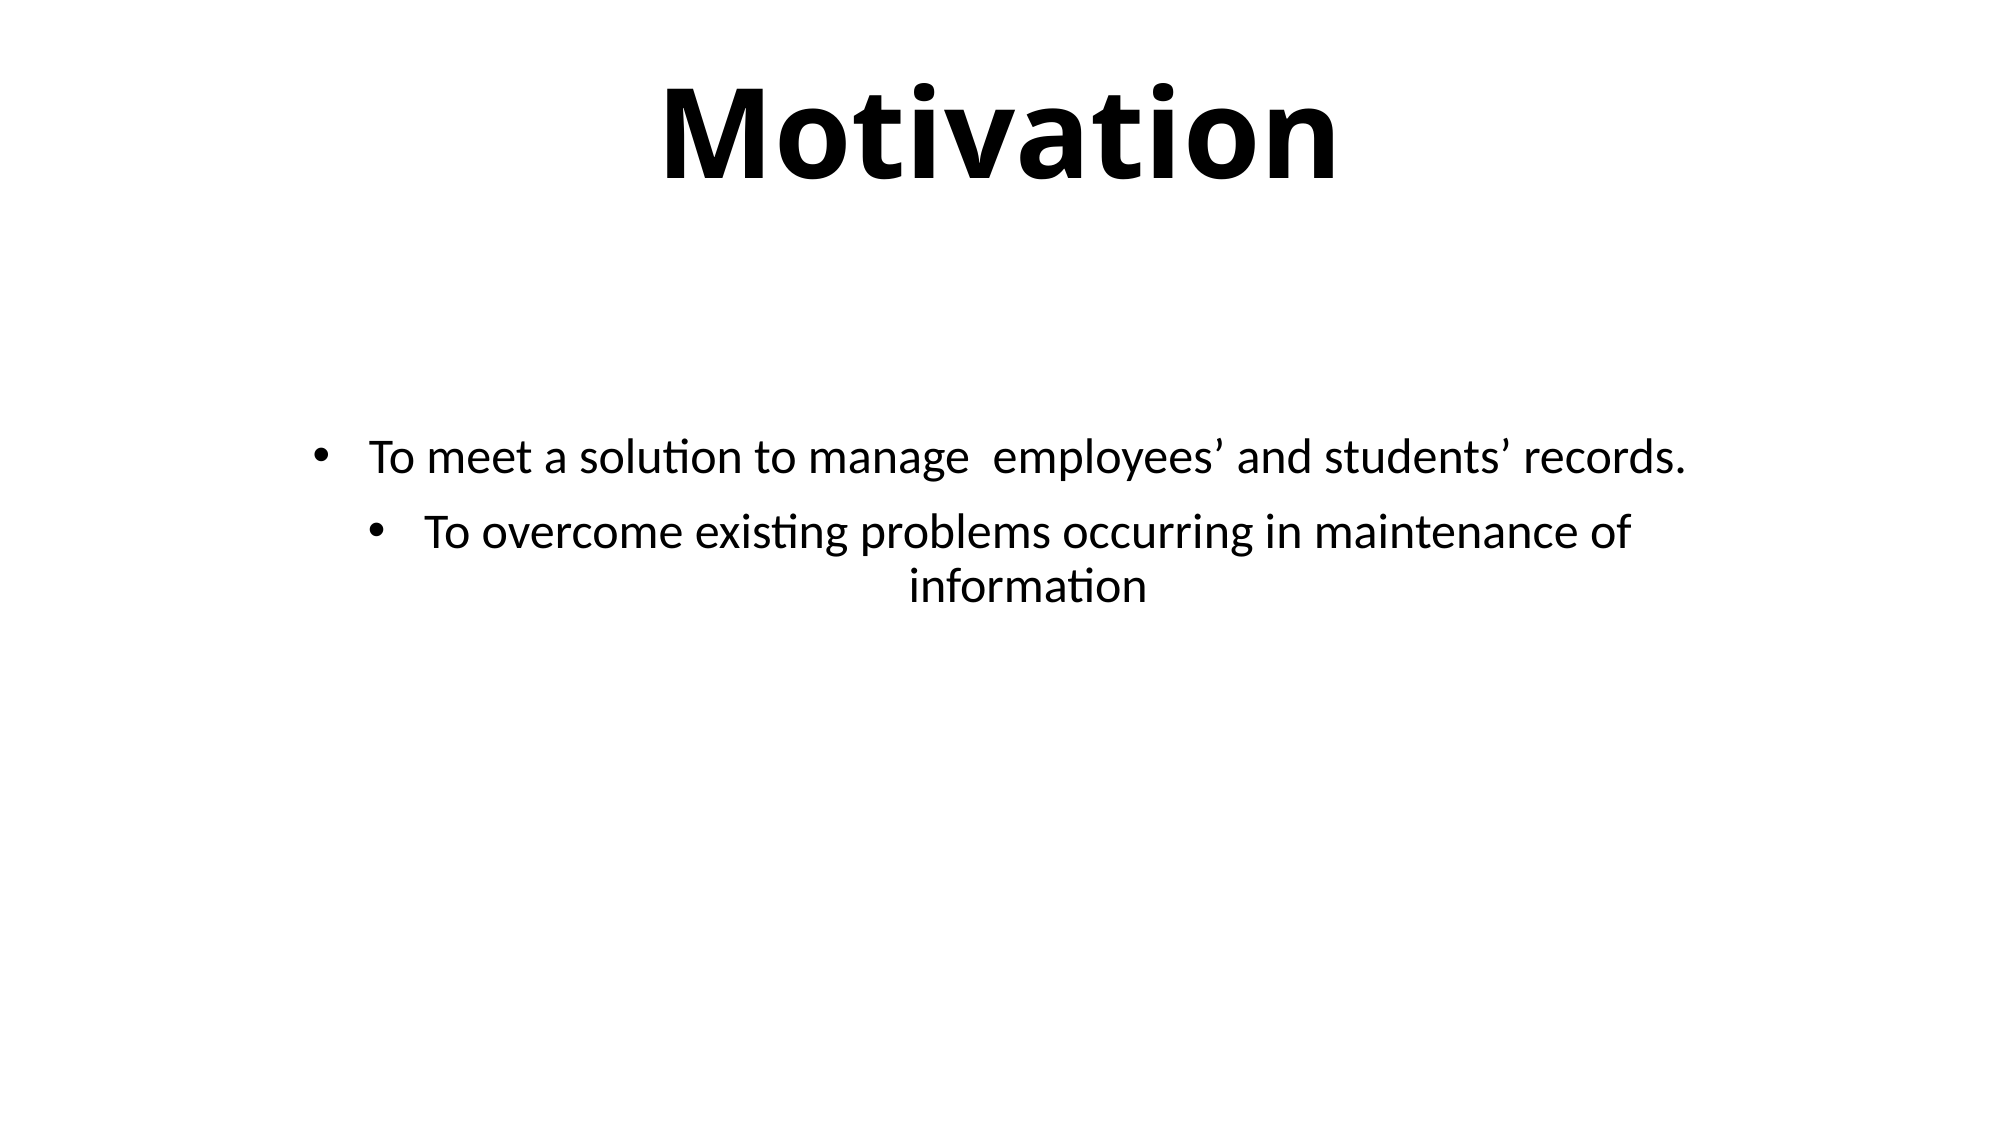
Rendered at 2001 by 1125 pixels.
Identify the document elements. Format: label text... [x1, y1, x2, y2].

subtitle To meet a solution to manage employees’ and students’ records. To overcome existing problems occurring in maintenance of information [249, 422, 1750, 863]
title Motivation [249, 23, 1750, 214]
